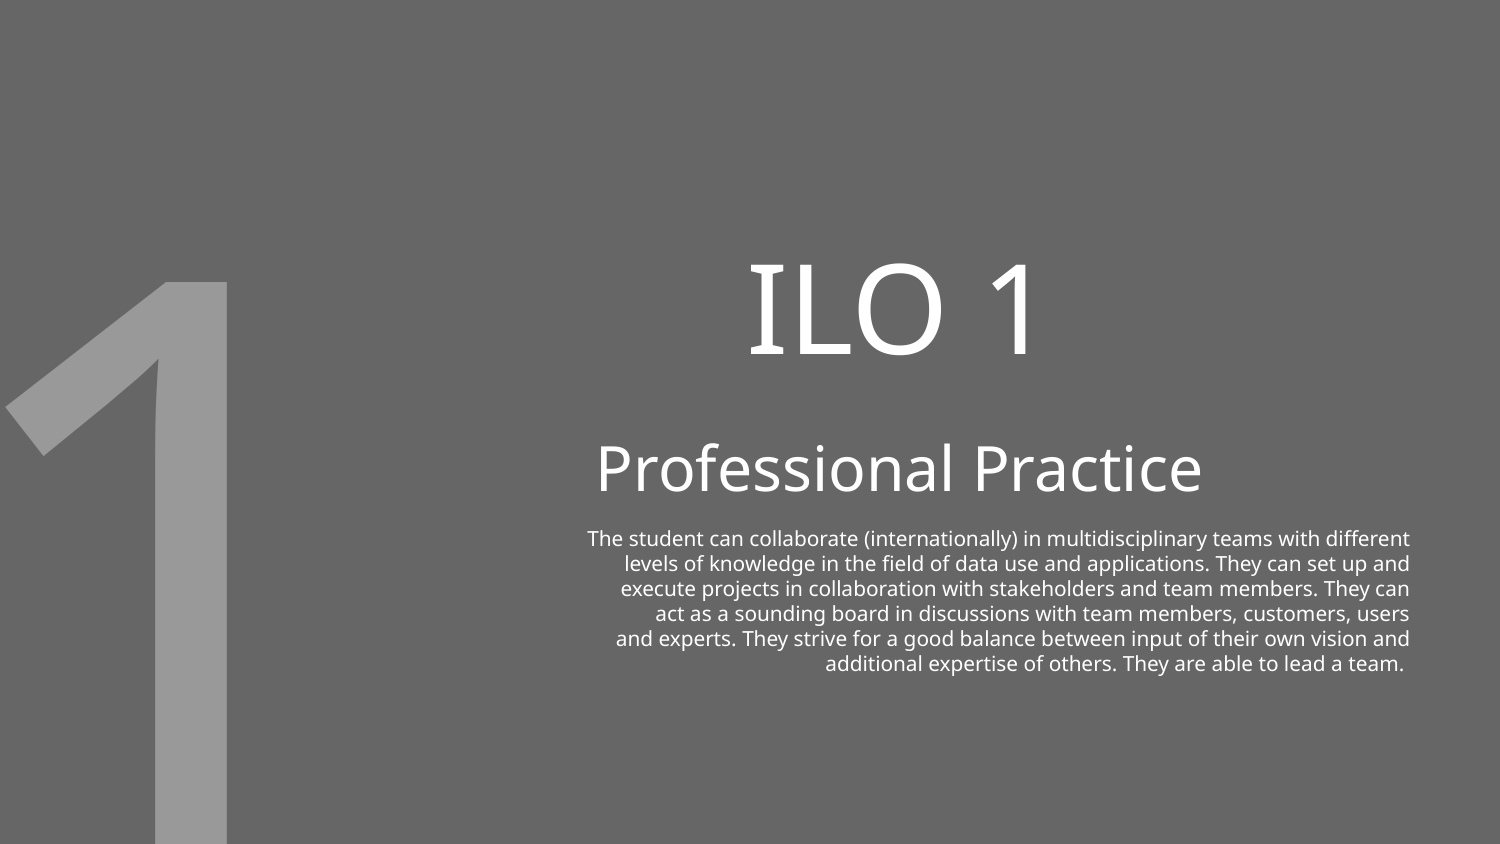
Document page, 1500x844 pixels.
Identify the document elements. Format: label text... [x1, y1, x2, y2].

subtitle The student can collaborate (internationally) in multidisciplinary teams with different levels of knowledge in the field of data use and applications. They can set up and execute projects in collaboration with stakeholders and team members. They can act as a sounding board in discussions with team members, customers, users and experts. They strive for a good balance between input of their own vision and additional expertise of others. They are able to lead a team. [525, 506, 1425, 719]
text_box 1 [0, 123, 486, 844]
title ILO 1 [486, 181, 1425, 410]
subtitle Professional Practice [486, 410, 1425, 524]
